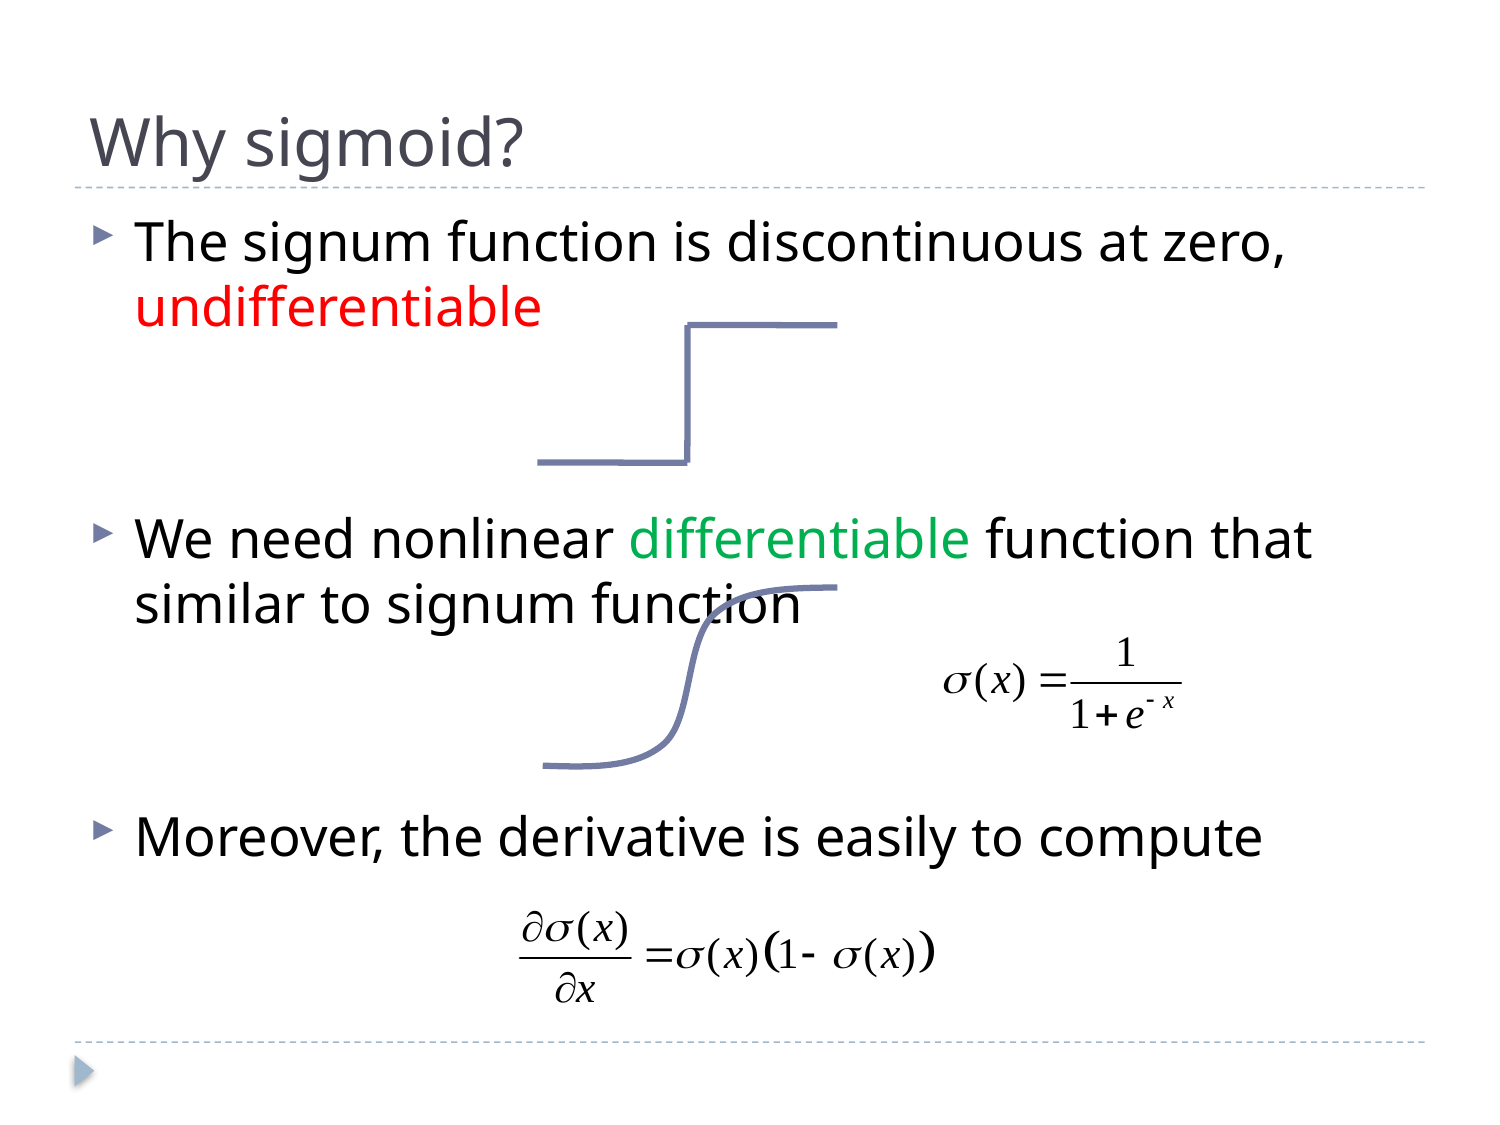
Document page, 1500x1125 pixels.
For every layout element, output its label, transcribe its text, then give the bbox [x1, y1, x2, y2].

list The signum function is discontinuous at zero, undifferentiable We need nonlinear differentiable function that similar to signum function Moreover, the derivative is easily to compute [75, 200, 1425, 1010]
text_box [537, 324, 838, 463]
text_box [512, 899, 942, 1013]
title Why sigmoid? [75, 24, 1425, 188]
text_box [937, 624, 1192, 738]
text_box [542, 586, 838, 768]
